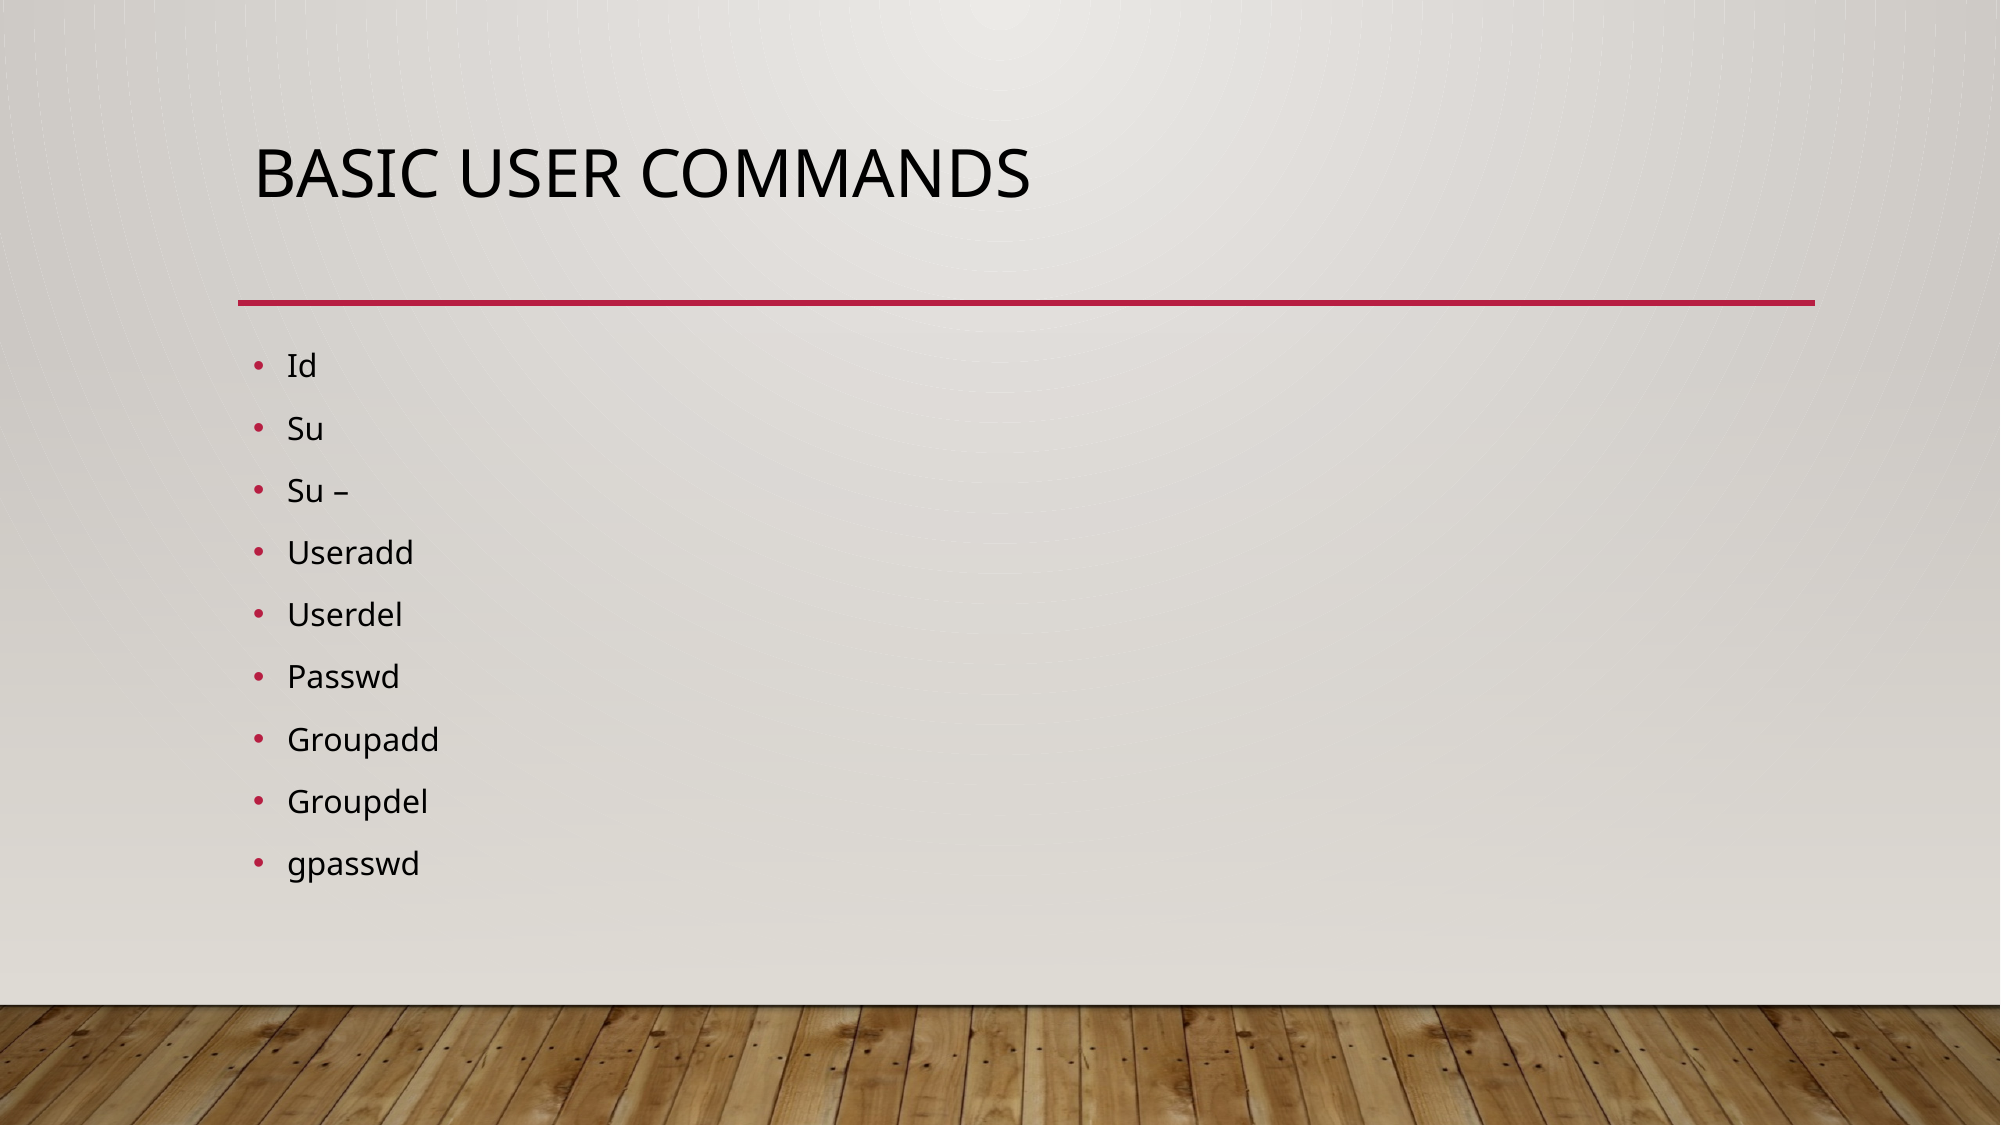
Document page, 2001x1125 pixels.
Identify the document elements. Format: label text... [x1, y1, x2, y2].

picture [0, 1005, 2000, 1125]
list Id Su Su – Useradd Userdel Passwd Groupadd Groupdel gpasswd [238, 330, 1814, 897]
title Basic user commands [238, 131, 1814, 305]
